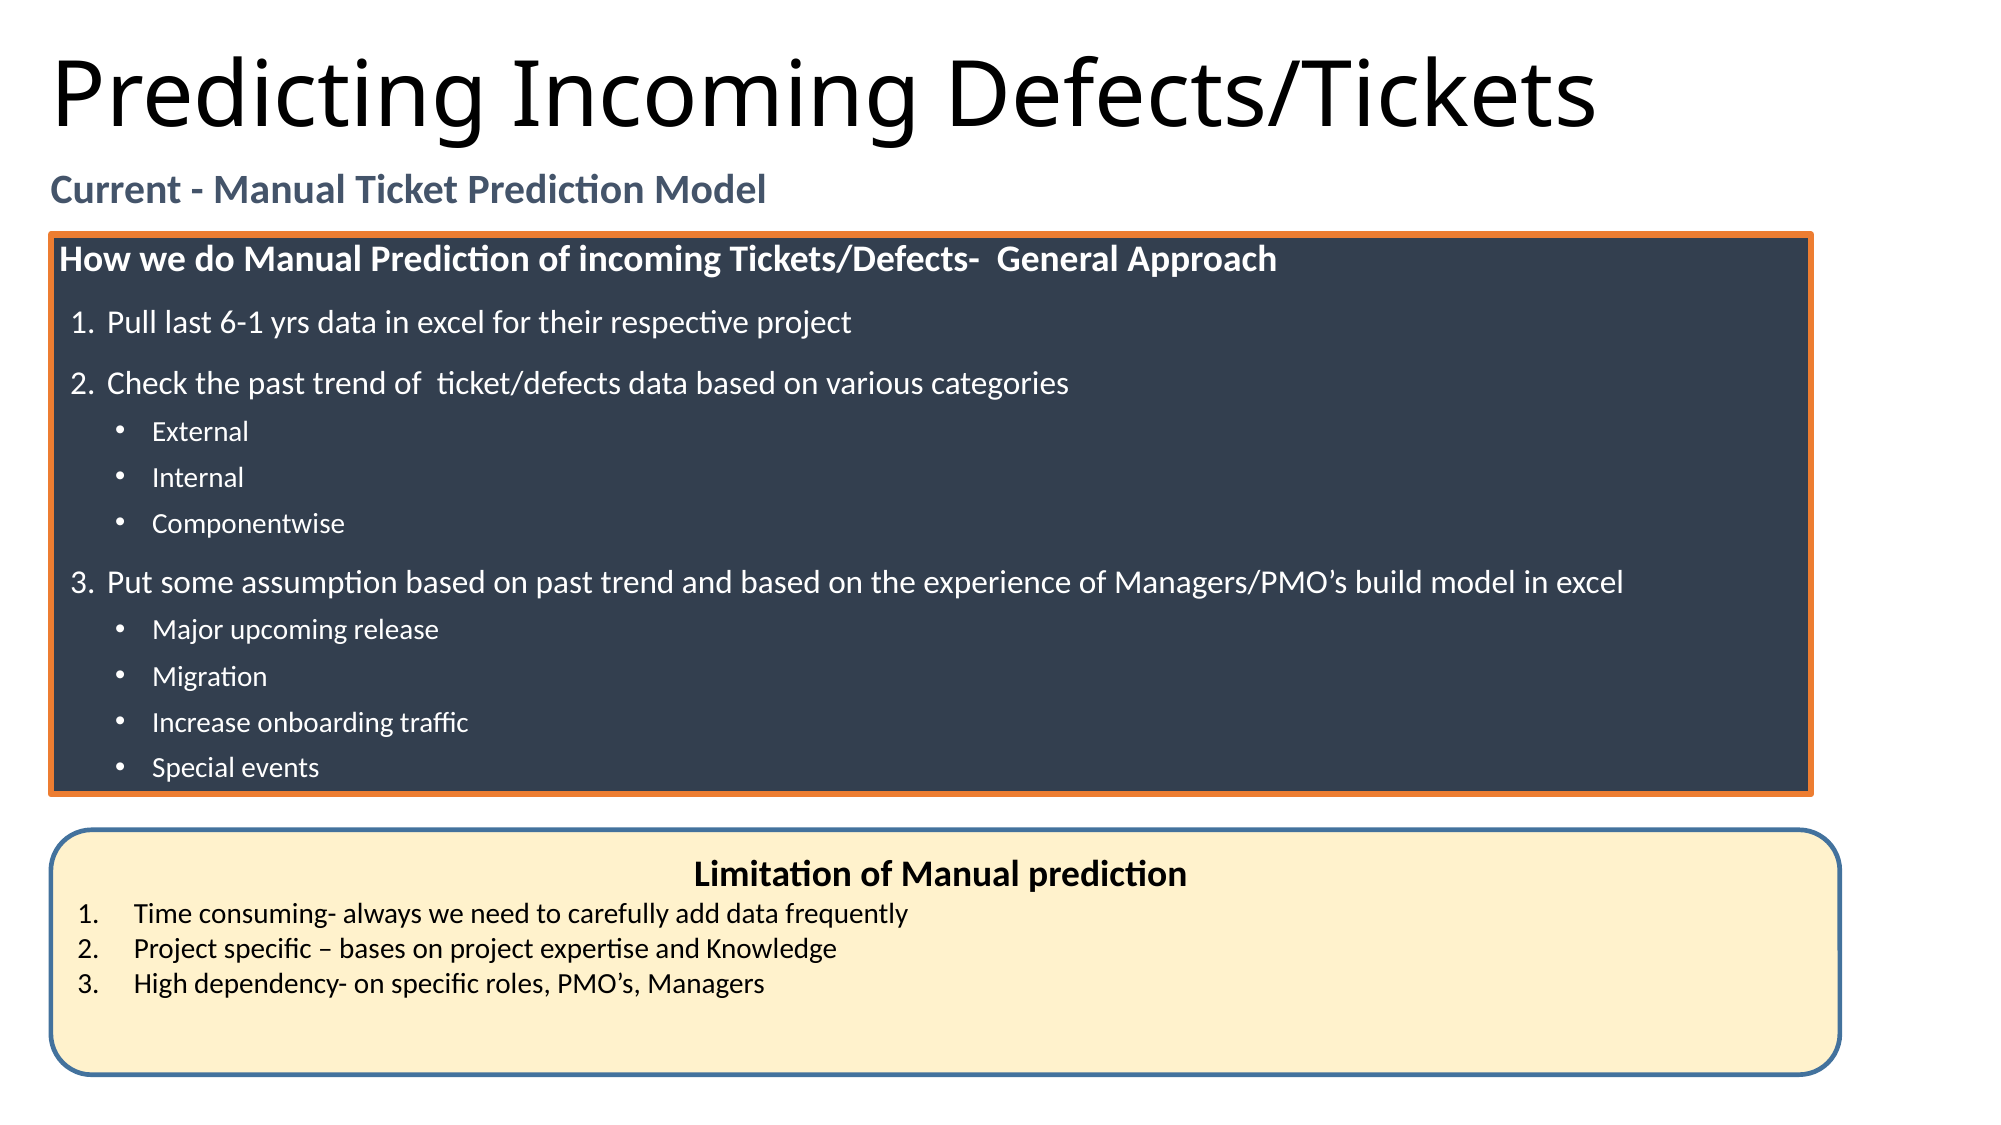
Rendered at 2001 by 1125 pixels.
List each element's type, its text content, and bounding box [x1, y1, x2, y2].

list Current - Manual Ticket Prediction Model [35, 155, 1628, 211]
title Predicting Incoming Defects/Tickets [35, 39, 1761, 155]
text_box Limitation of Manual prediction Time consuming- always we need to carefully add data frequently Project specific – bases on project expertise and Knowledge High dependency- on specific roles, PMO’s, Managers [49, 828, 1841, 1076]
list How we do Manual Prediction of incoming Tickets/Defects- General Approach Pull last 6-1 yrs data in excel for their respective project Check the past trend of ticket/defects data based on various categories External Internal Componentwise Put some assumption based on past trend and based on the experience of Managers/PMO’s build model in excel Major upcoming release Migration Increase onboarding traffic Special events Etc. [50, 234, 1811, 794]
